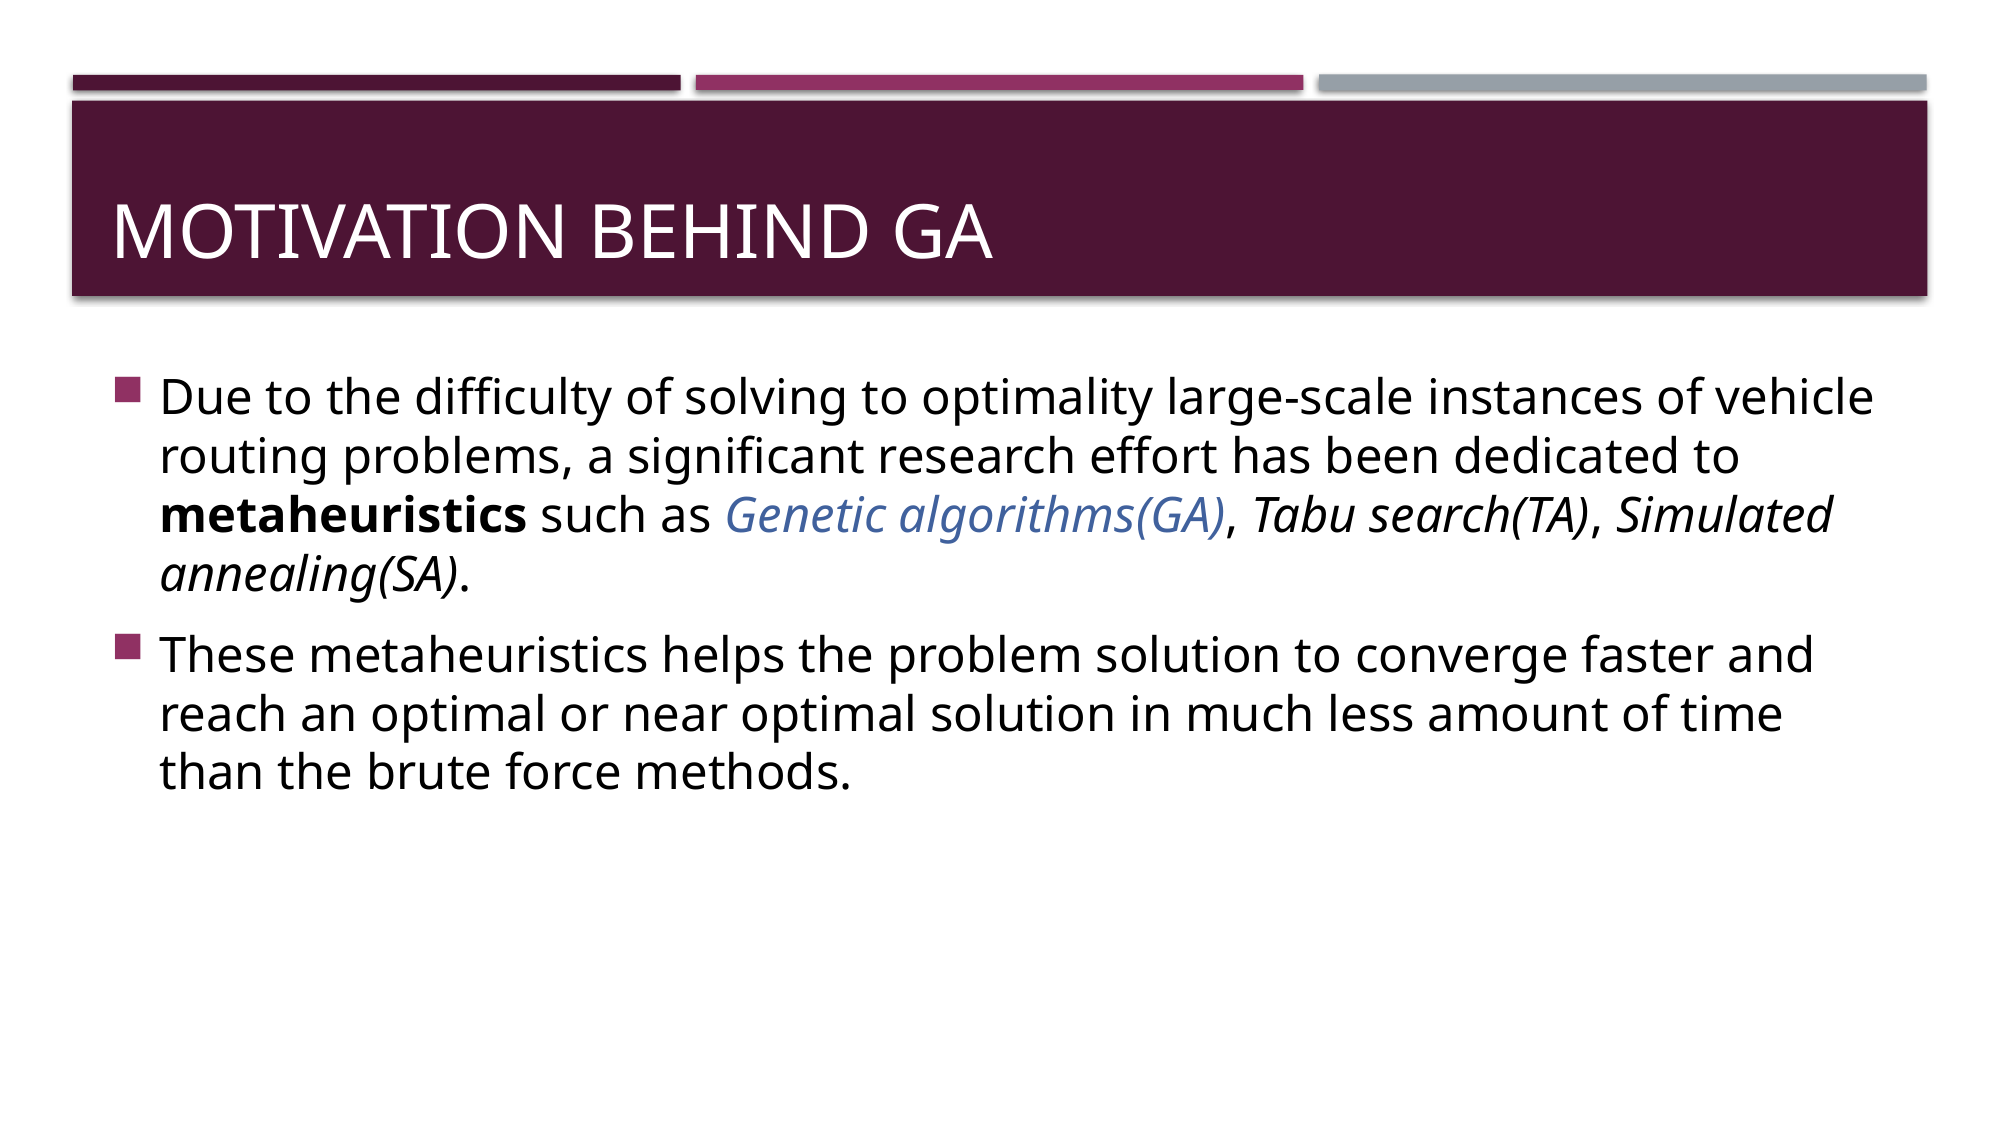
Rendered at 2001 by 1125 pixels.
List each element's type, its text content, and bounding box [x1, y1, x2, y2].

title Motivation behind ga [95, 115, 1905, 282]
list Due to the difficulty of solving to optimality large-scale instances of vehicle routing problems, a significant research effort has been dedicated to metaheuristics such as Genetic algorithms(GA), Tabu search(TA), Simulated annealing(SA). These metaheuristics helps the problem solution to converge faster and reach an optimal or near optimal solution in much less amount of time than the brute force methods. [95, 357, 1905, 809]
